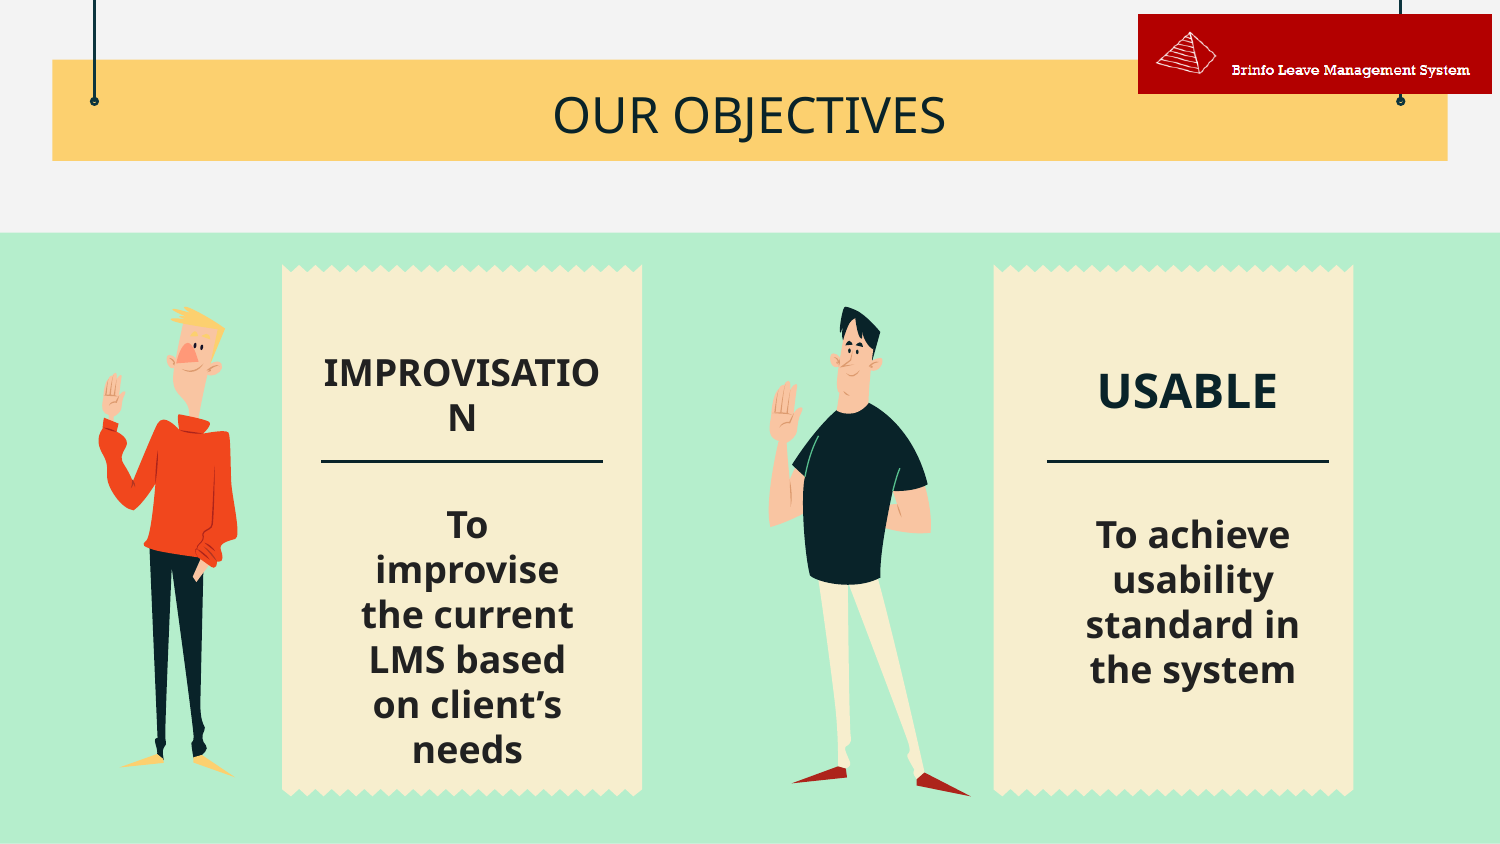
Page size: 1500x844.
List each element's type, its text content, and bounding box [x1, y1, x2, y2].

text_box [95, 306, 242, 778]
text_box [282, 264, 643, 797]
text_box To achieve usability standard in the system [993, 496, 1318, 715]
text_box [763, 306, 972, 797]
title OUR OBJECTIVES [225, 68, 1274, 164]
title IMPROVISATION [294, 334, 630, 446]
text_box To improvise the current LMS based on client’s needs [267, 486, 592, 629]
picture [1137, 14, 1492, 95]
text_box [993, 264, 1354, 797]
title USABLE [1055, 345, 1321, 427]
